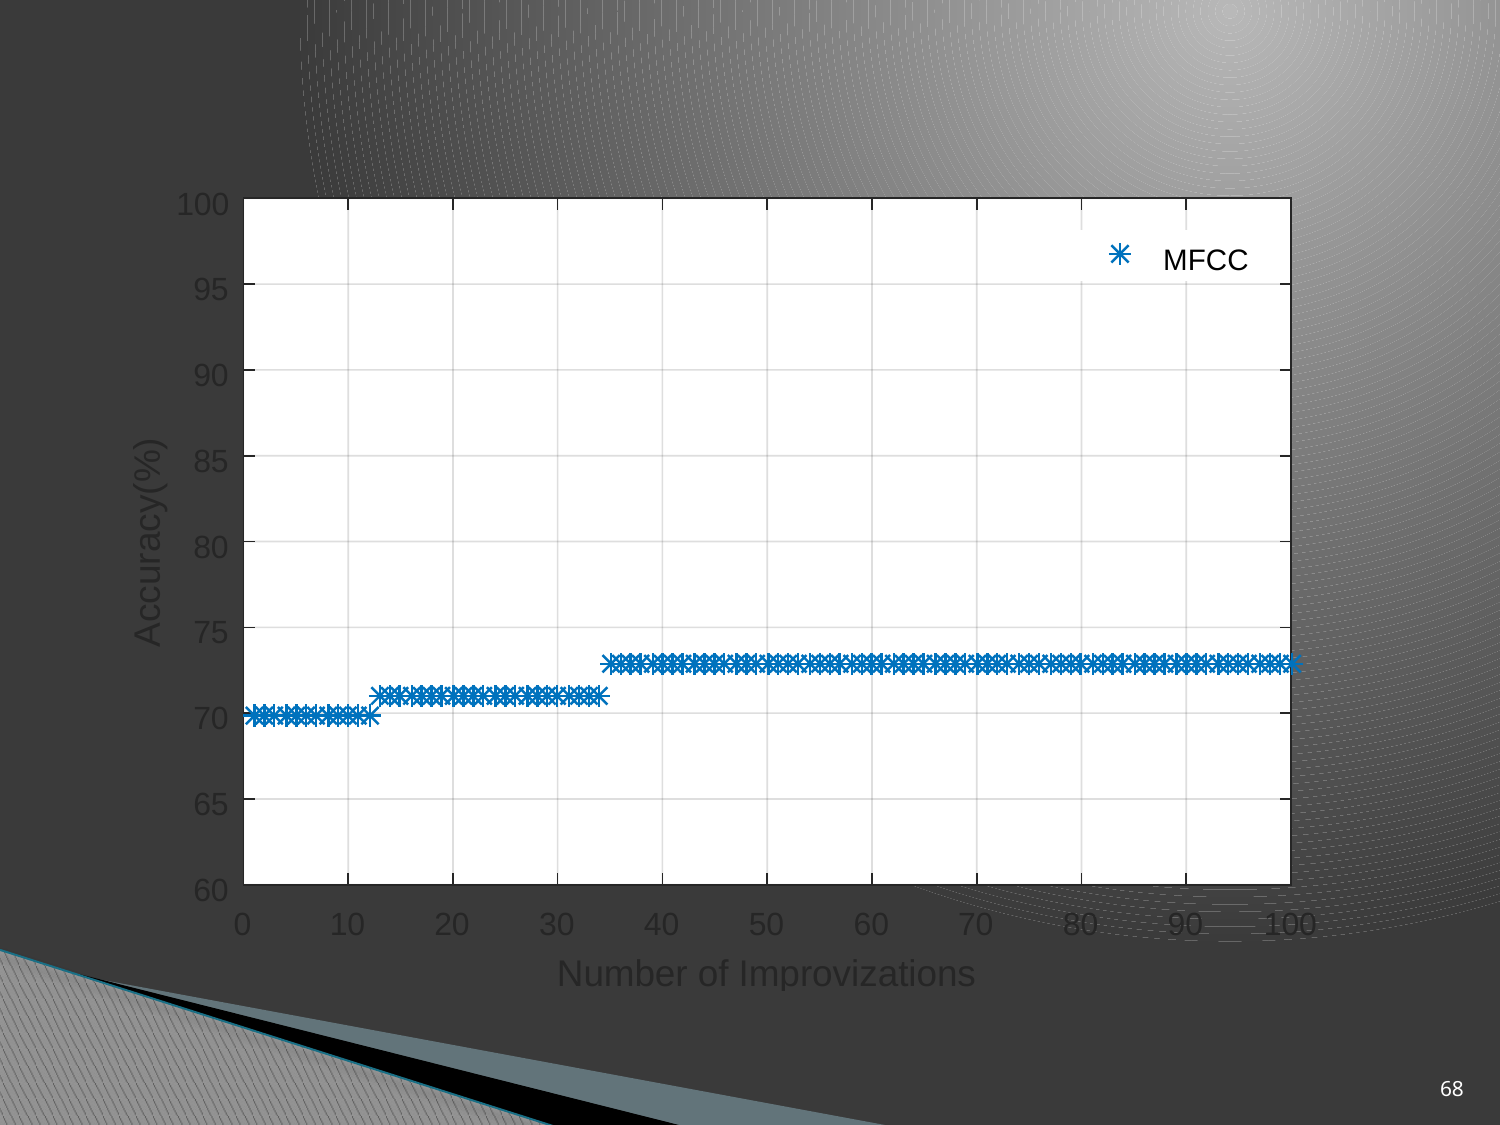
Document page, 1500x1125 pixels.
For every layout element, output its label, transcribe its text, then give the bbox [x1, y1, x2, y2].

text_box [66, 133, 1417, 992]
slide_number 68 [1418, 1051, 1479, 1112]
